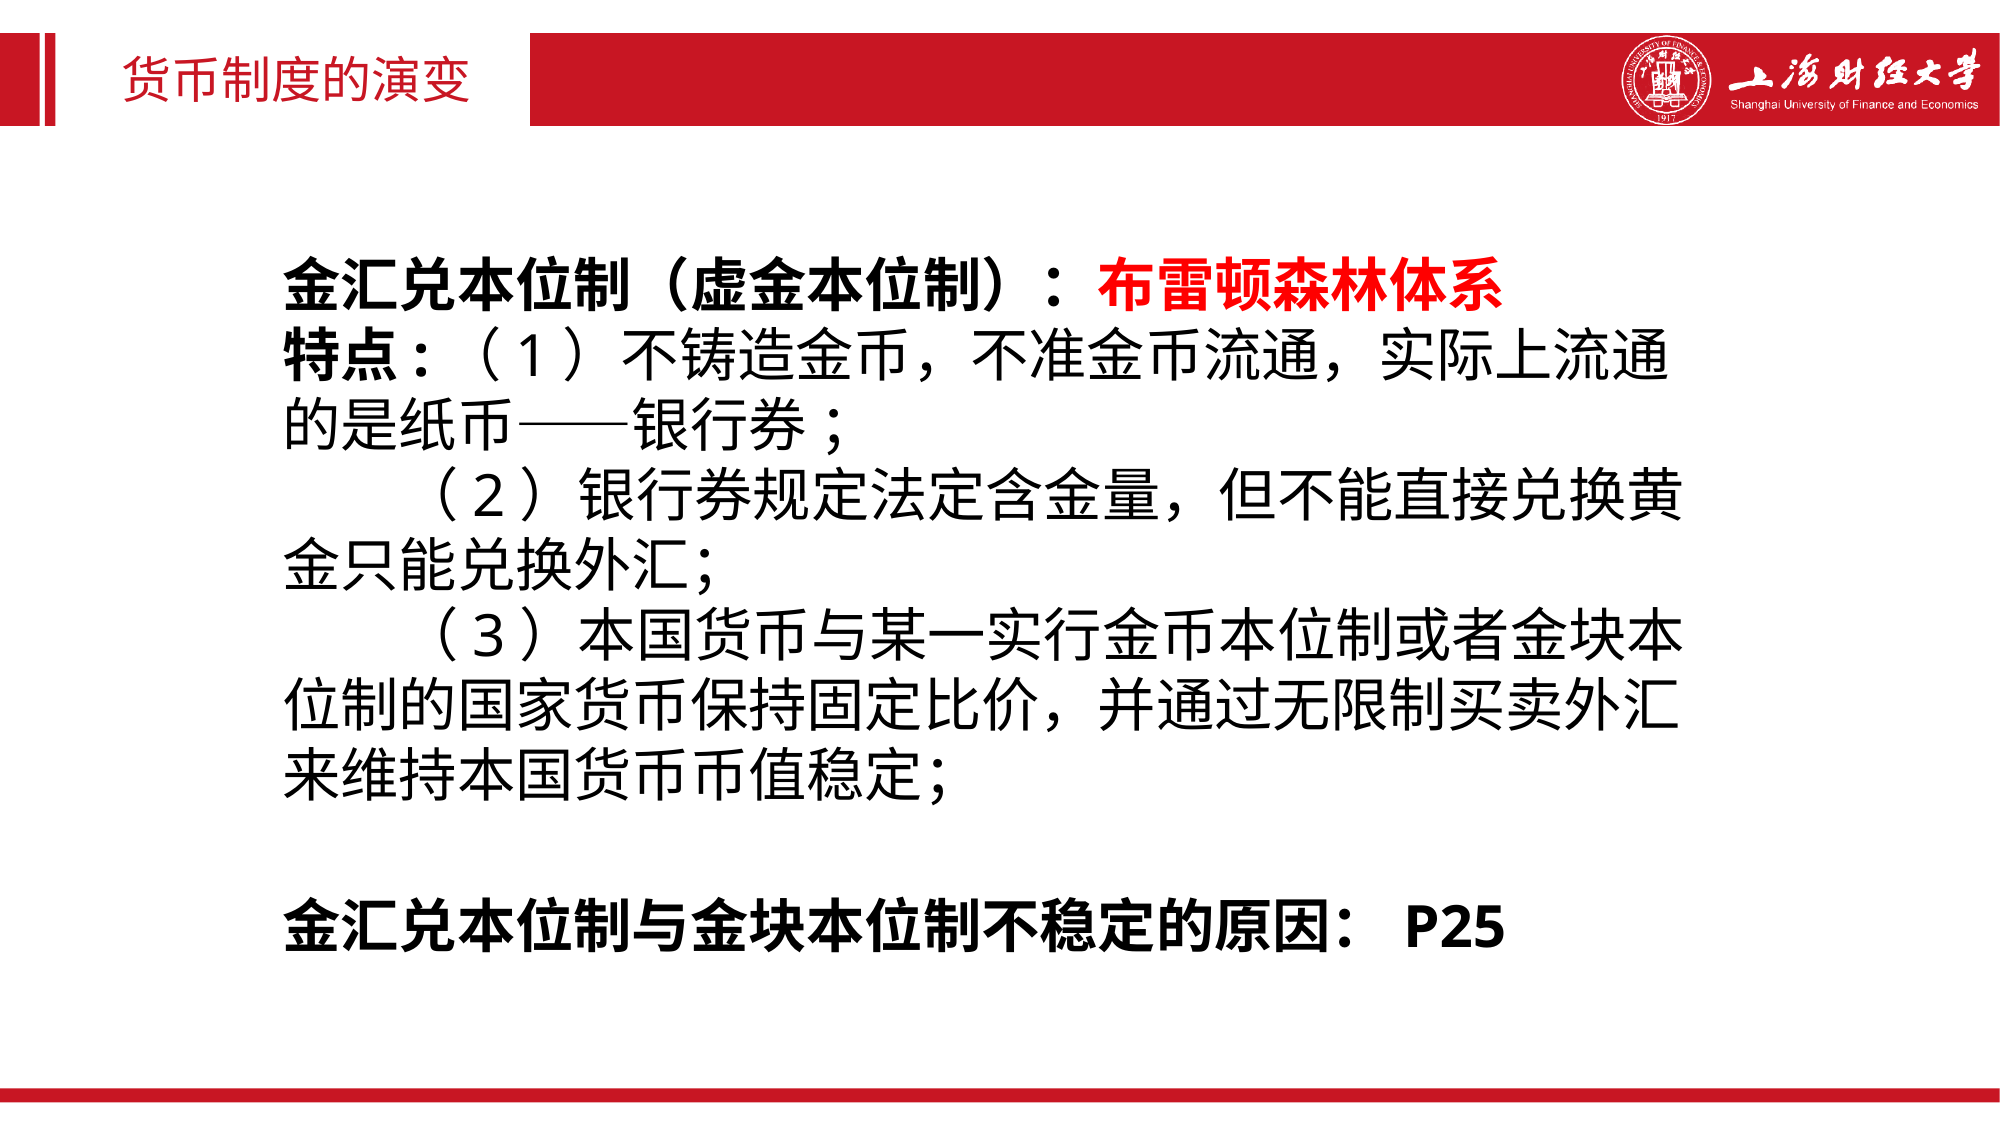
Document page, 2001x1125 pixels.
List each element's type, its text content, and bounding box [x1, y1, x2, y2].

text_box 金汇兑本位制（虚金本位制）：布雷顿森林体系 特点:（1）不铸造金币，不准金币流通，实际上流通的是纸币——银行券 ； （2）银行券规定法定含金量，但不能直接兑换黄金只能兑换外汇； （3）本国货币与某一实行金币本位制或者金块本位制的国家货币保持固定比价，并通过无限制买卖外汇来维持本国货币币值稳定； [267, 241, 1733, 816]
text_box 金汇兑本位制与金块本位制不稳定的原因：P25 [267, 882, 1733, 1037]
text_box 货币制度的演变 [107, 41, 487, 116]
picture [1595, 0, 2000, 172]
